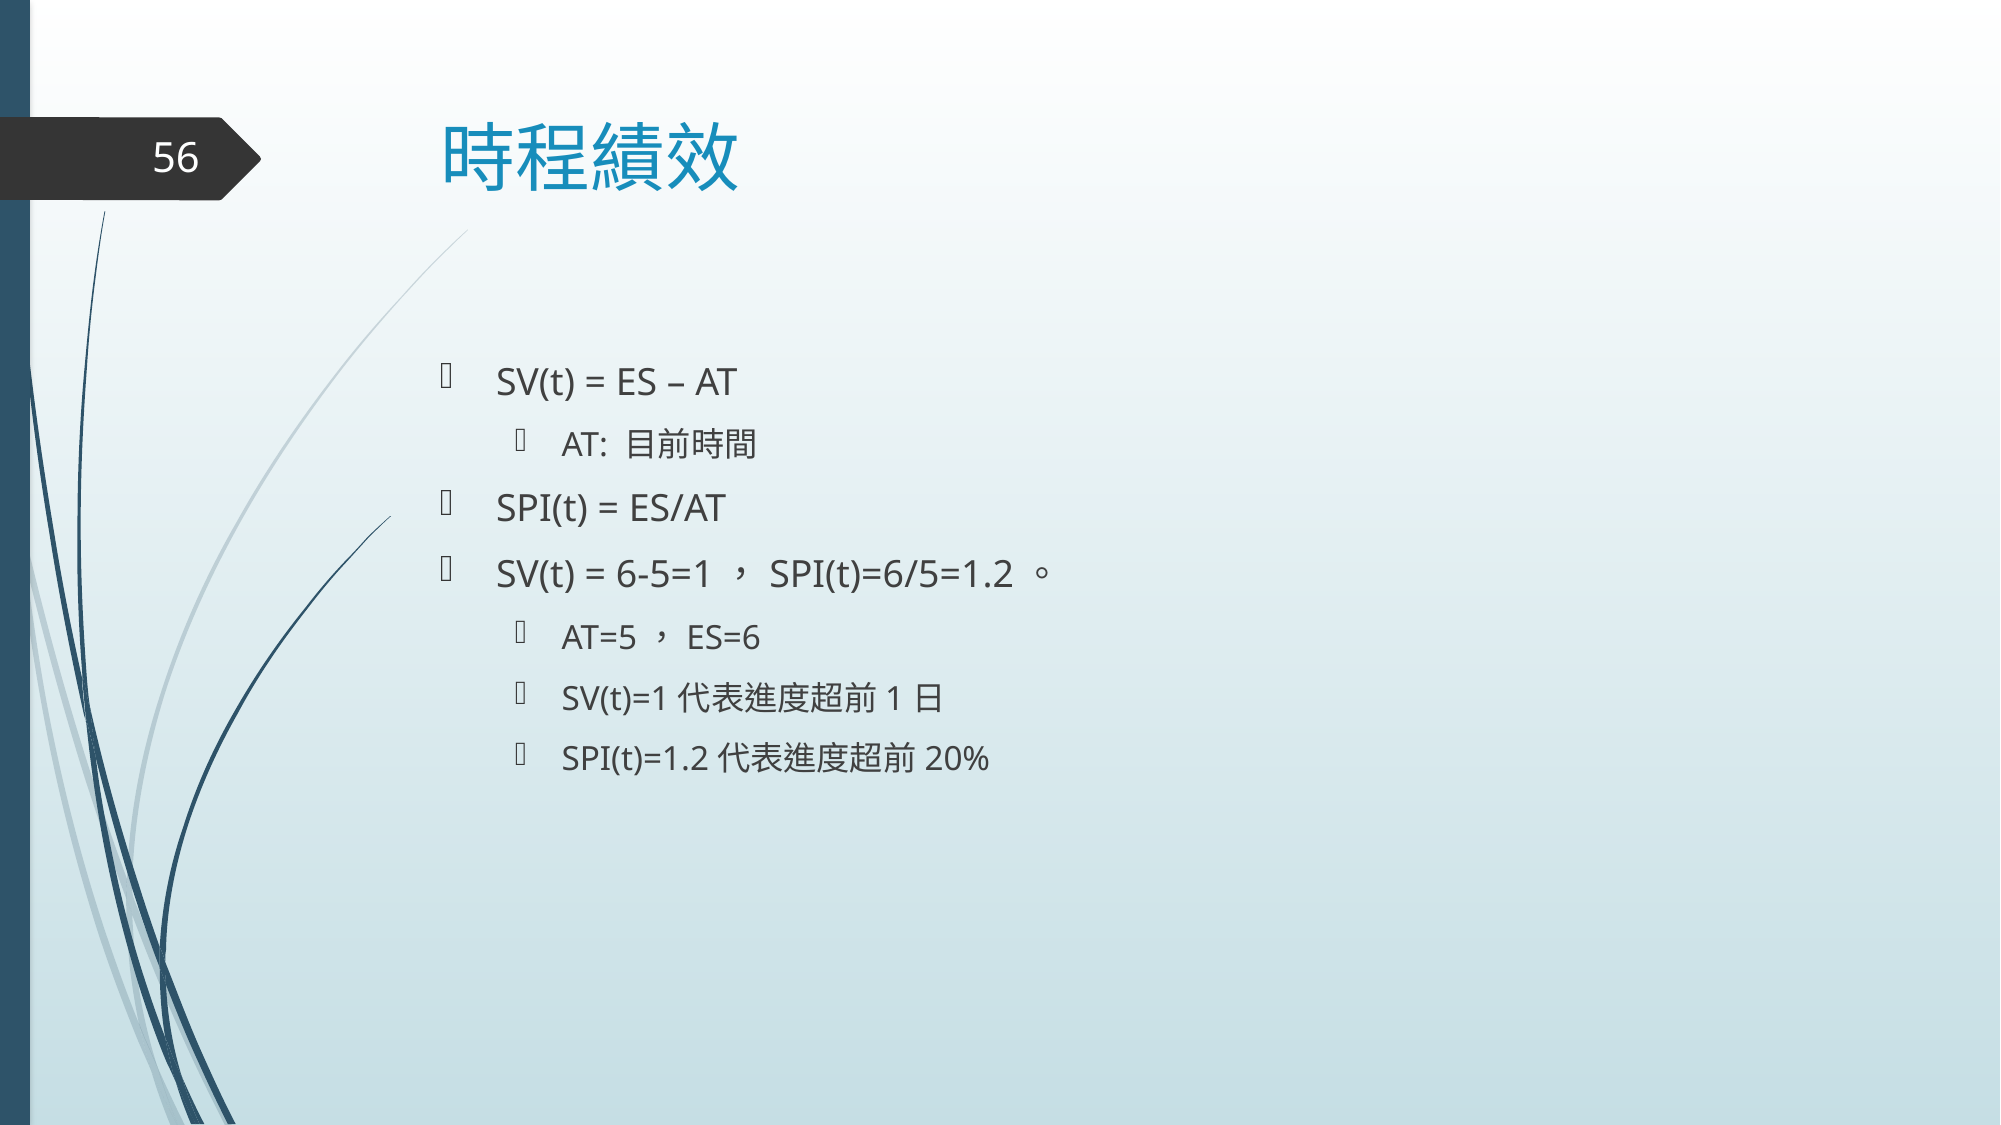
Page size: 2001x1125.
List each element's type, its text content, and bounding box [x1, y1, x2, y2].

list SV(t) = ES – AT AT: 目前時間 SPI(t) = ES/AT SV(t) = 6-5=1，SPI(t)=6/5=1.2。 AT=5，ES=6 SV(t)=1代表進度超前1日 SPI(t)=1.2代表進度超前20% [424, 350, 1888, 970]
title 時程績效 [425, 102, 1888, 313]
slide_number 56 [87, 129, 216, 190]
